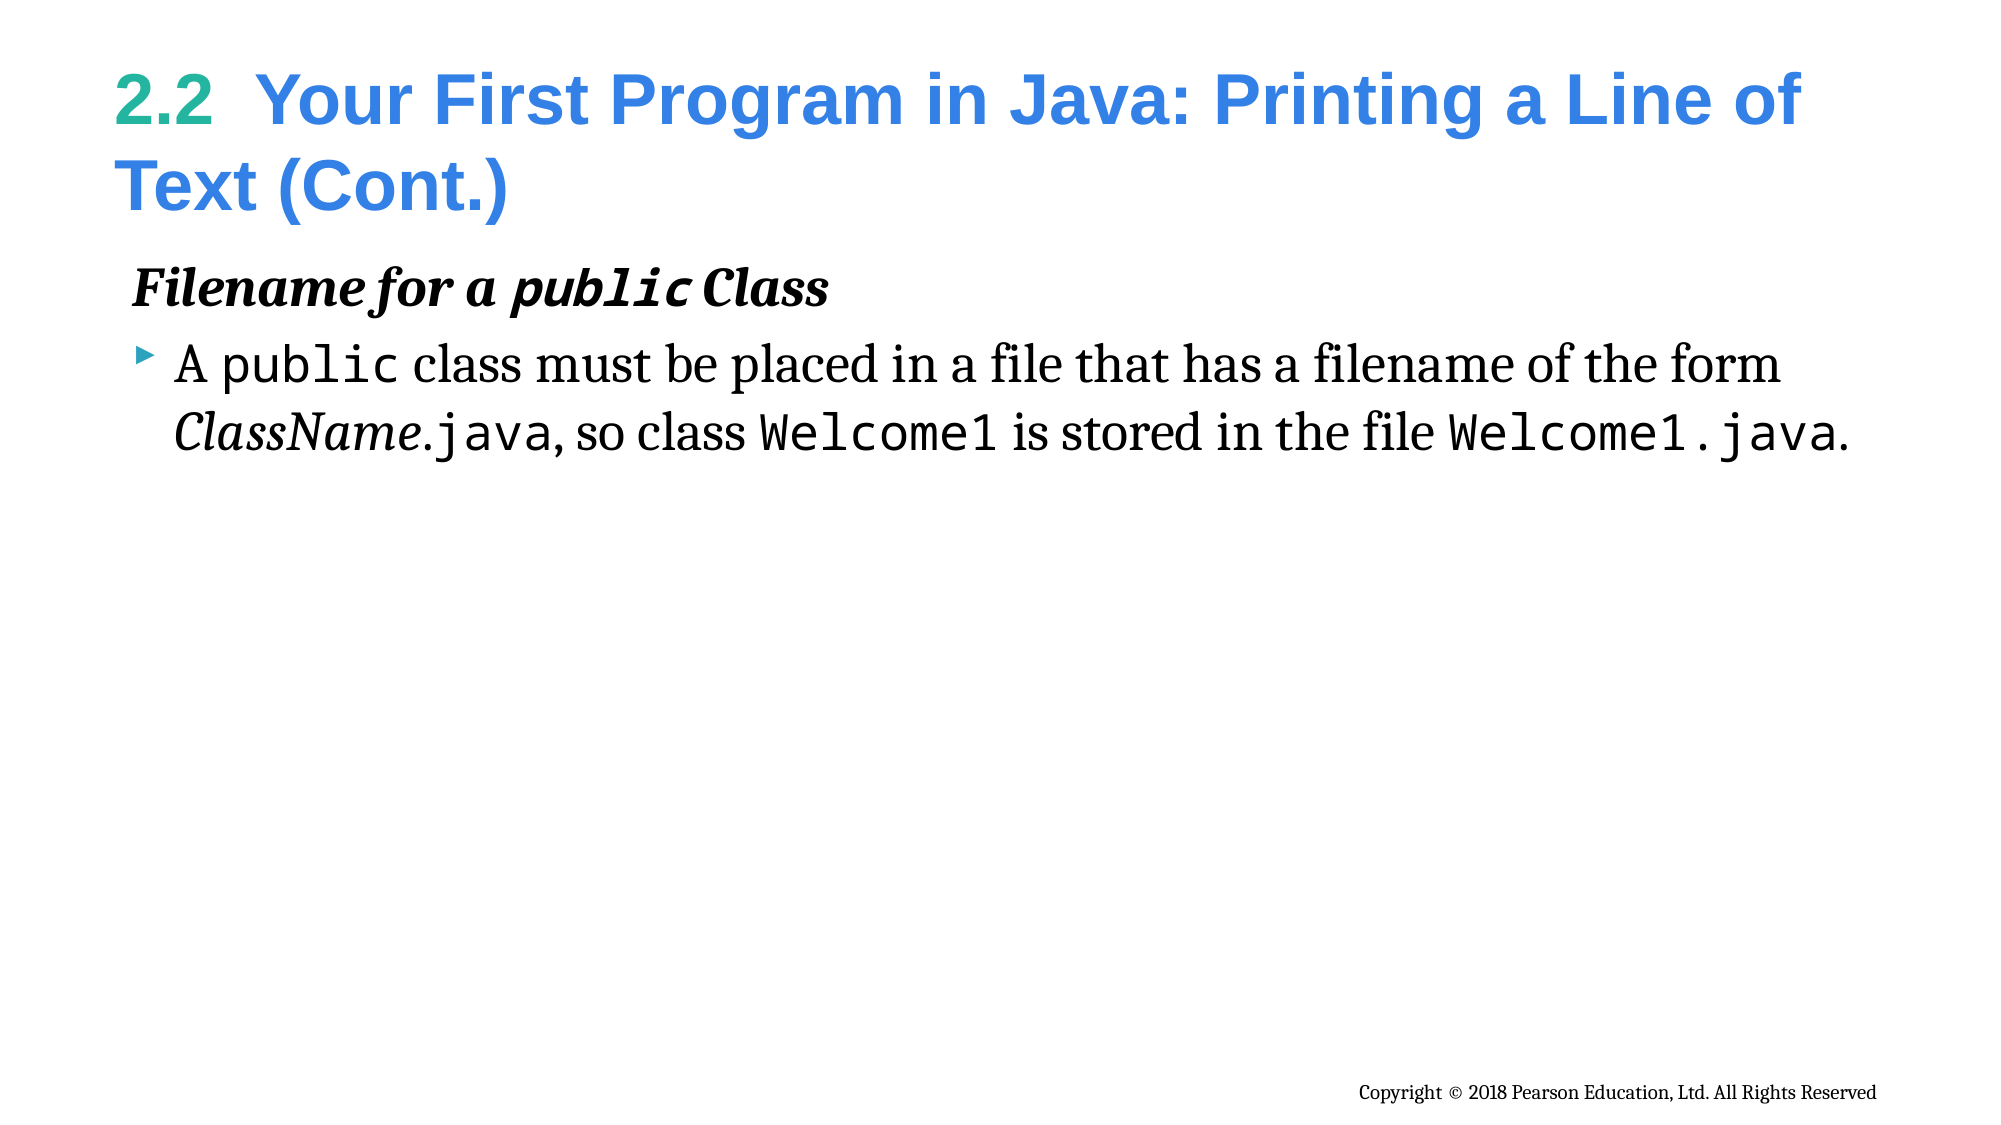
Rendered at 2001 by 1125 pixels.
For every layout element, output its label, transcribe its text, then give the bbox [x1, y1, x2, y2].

title 2.2 Your First Program in Java: Printing a Line of Text (Cont.) [99, 45, 1900, 233]
footer Copyright © 2018 Pearson Education, Ltd. All Rights Reserved [736, 1051, 1892, 1112]
list Filename for a public Class A public class must be placed in a file that has a filename of the form ClassName.java, so class Welcome1 is stored in the file Welcome1.java. [99, 242, 1900, 986]
